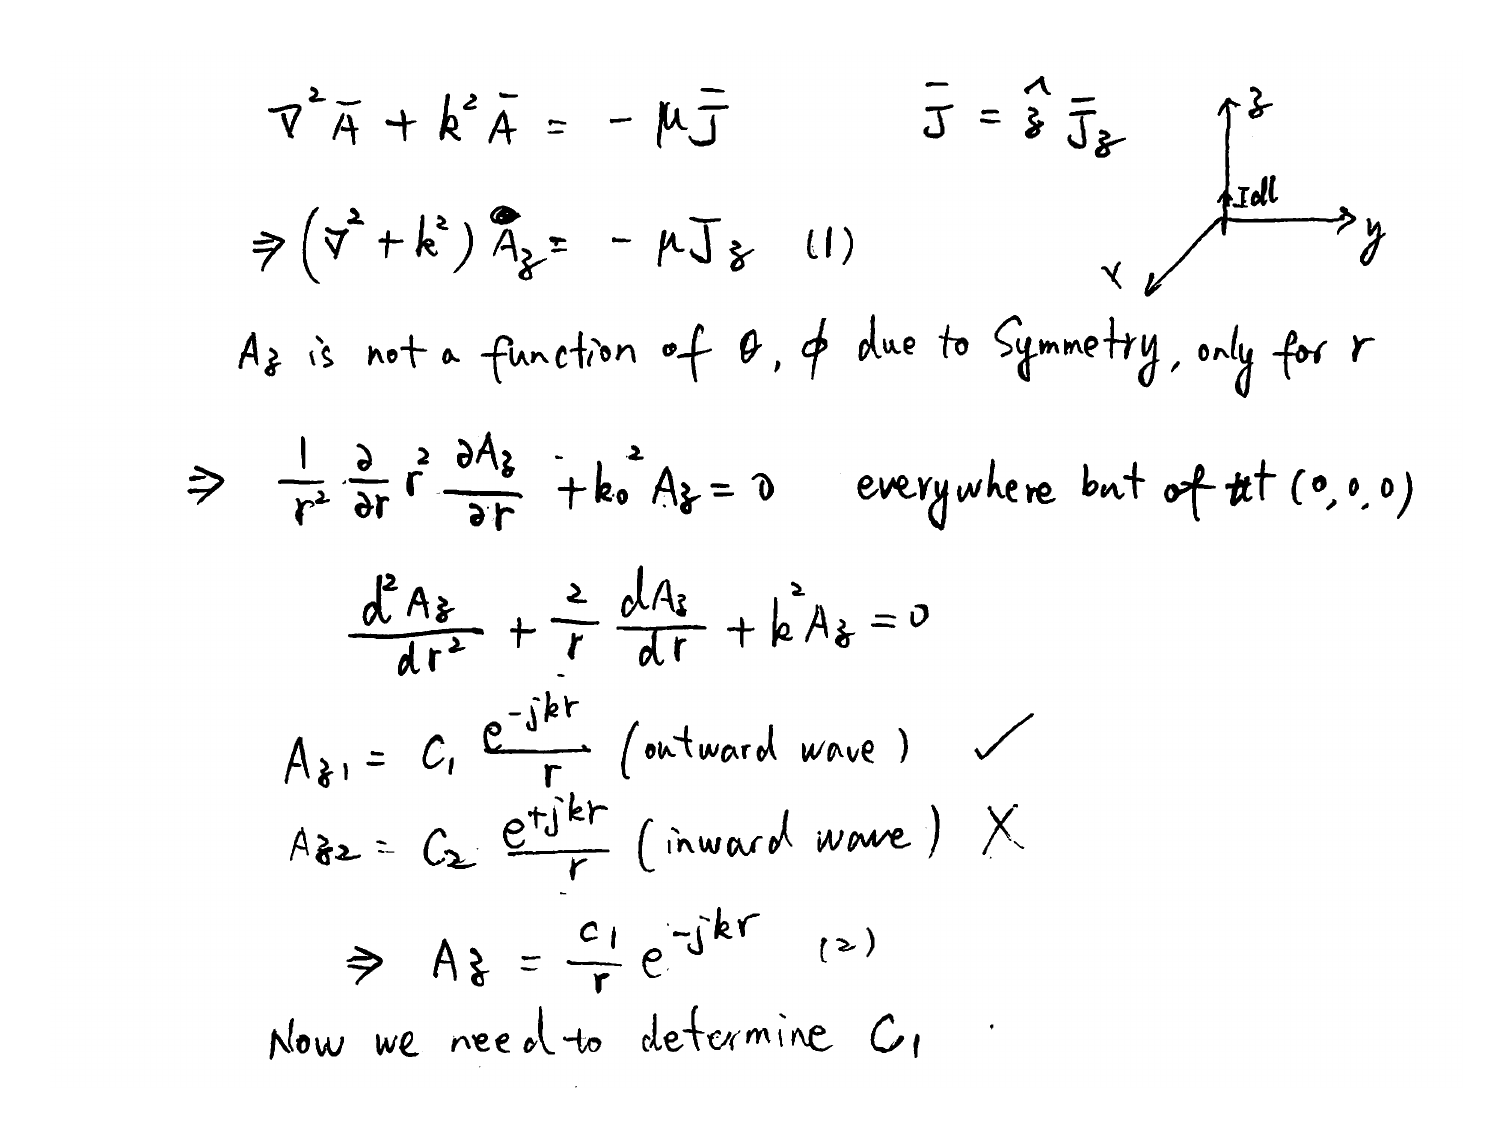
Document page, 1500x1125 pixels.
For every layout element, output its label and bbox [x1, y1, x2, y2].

picture [49, 49, 1463, 1088]
